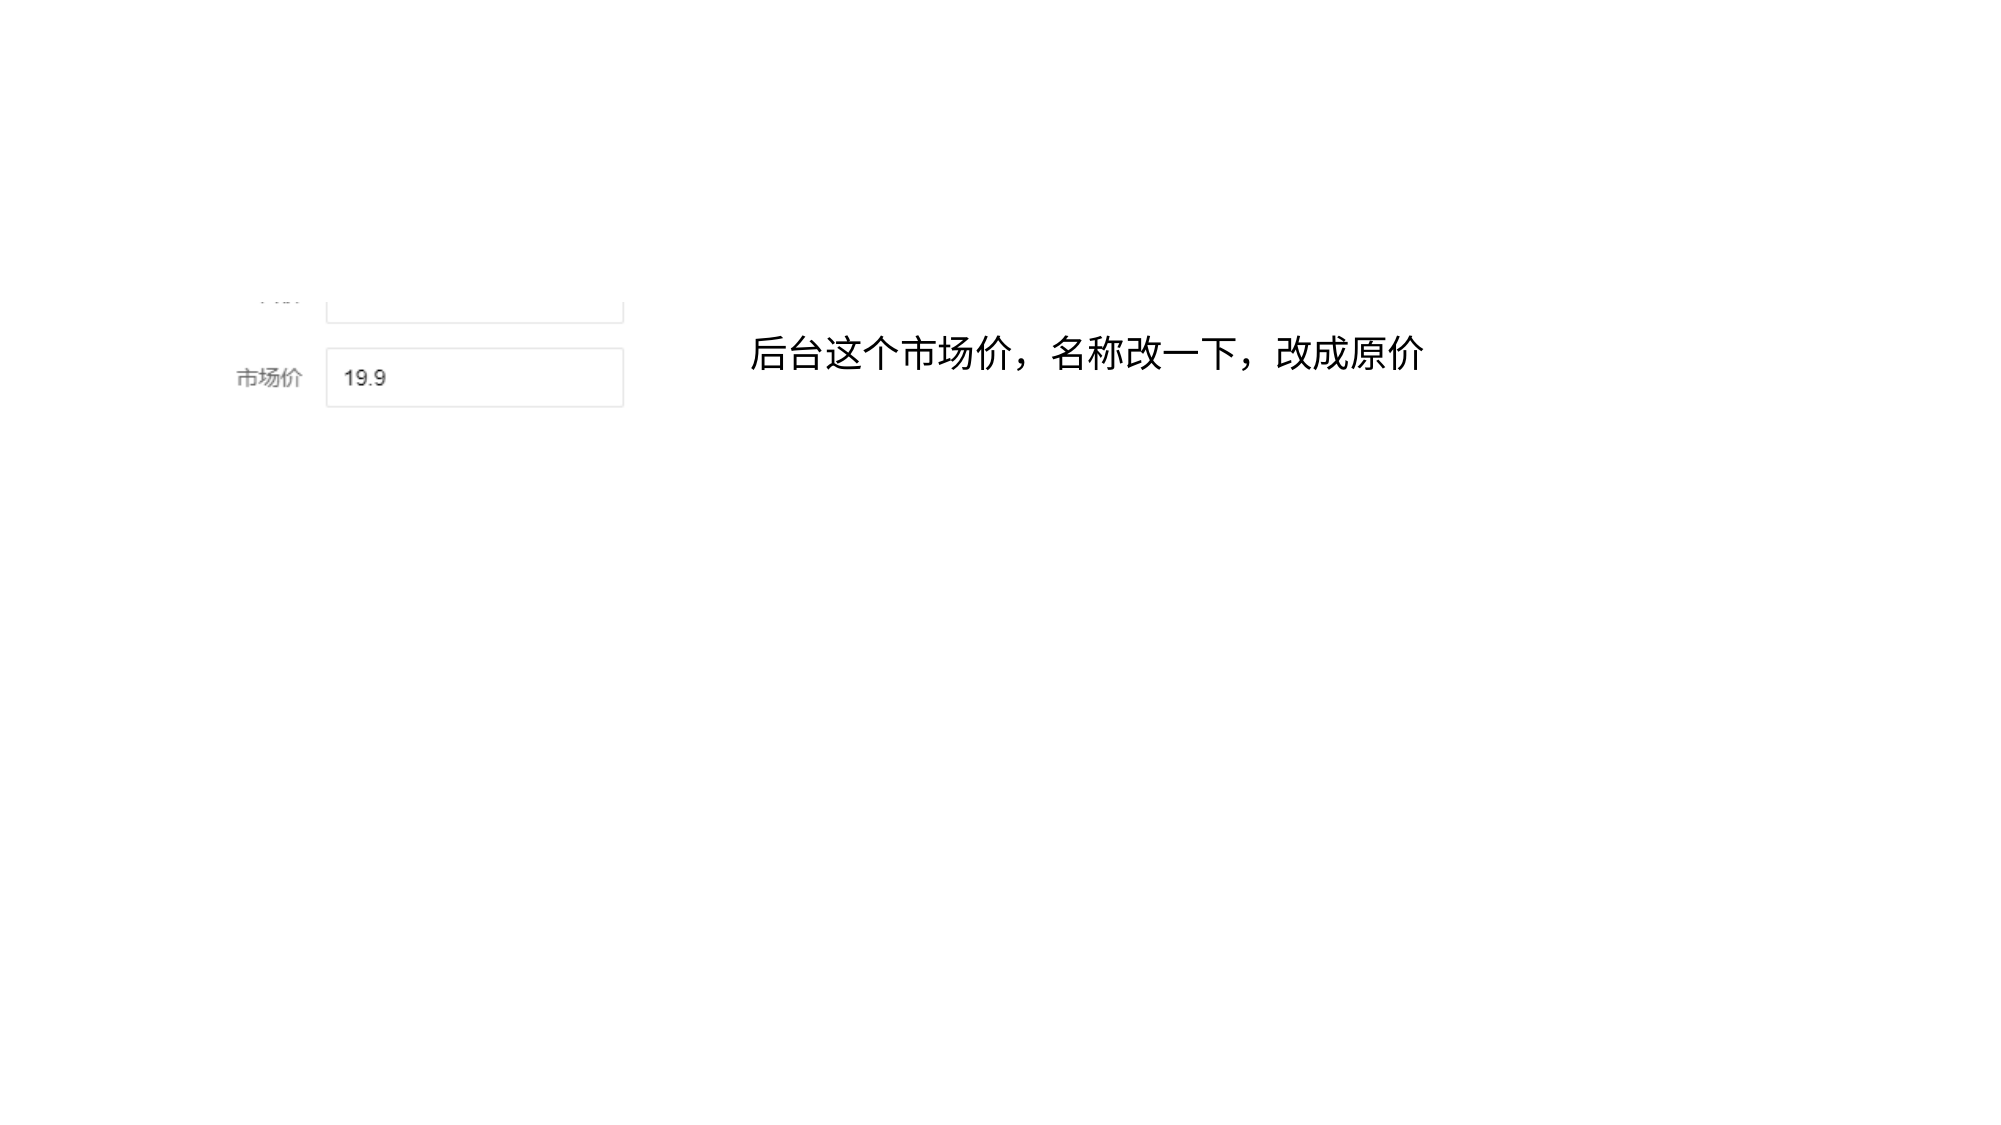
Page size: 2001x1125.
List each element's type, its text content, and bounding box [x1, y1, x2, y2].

picture [185, 302, 651, 430]
text_box 后台这个市场价，名称改一下，改成原价 [735, 322, 1441, 383]
